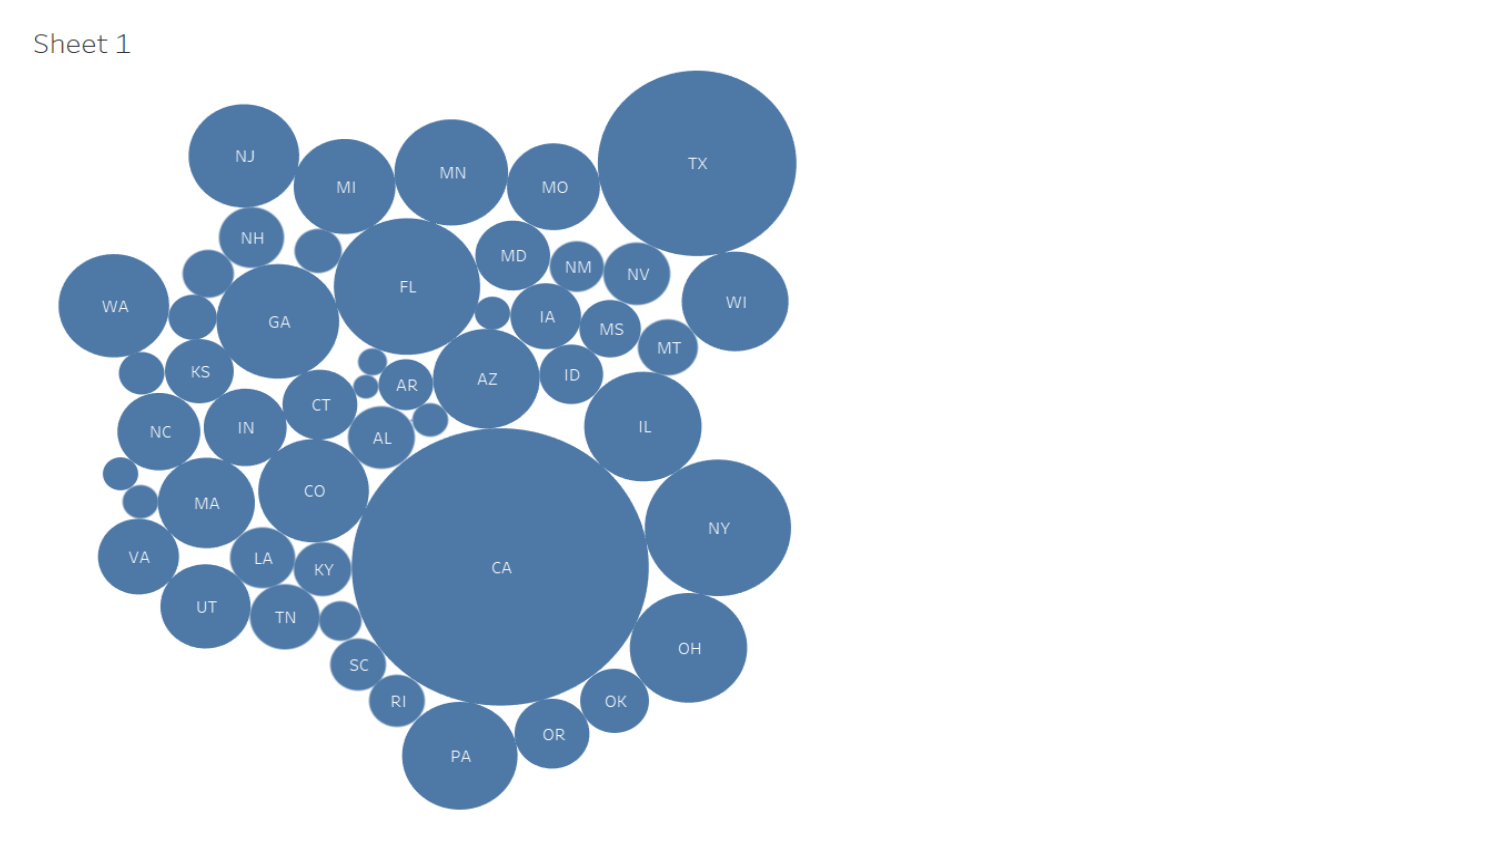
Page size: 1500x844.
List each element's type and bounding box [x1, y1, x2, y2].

picture [24, 24, 1002, 819]
